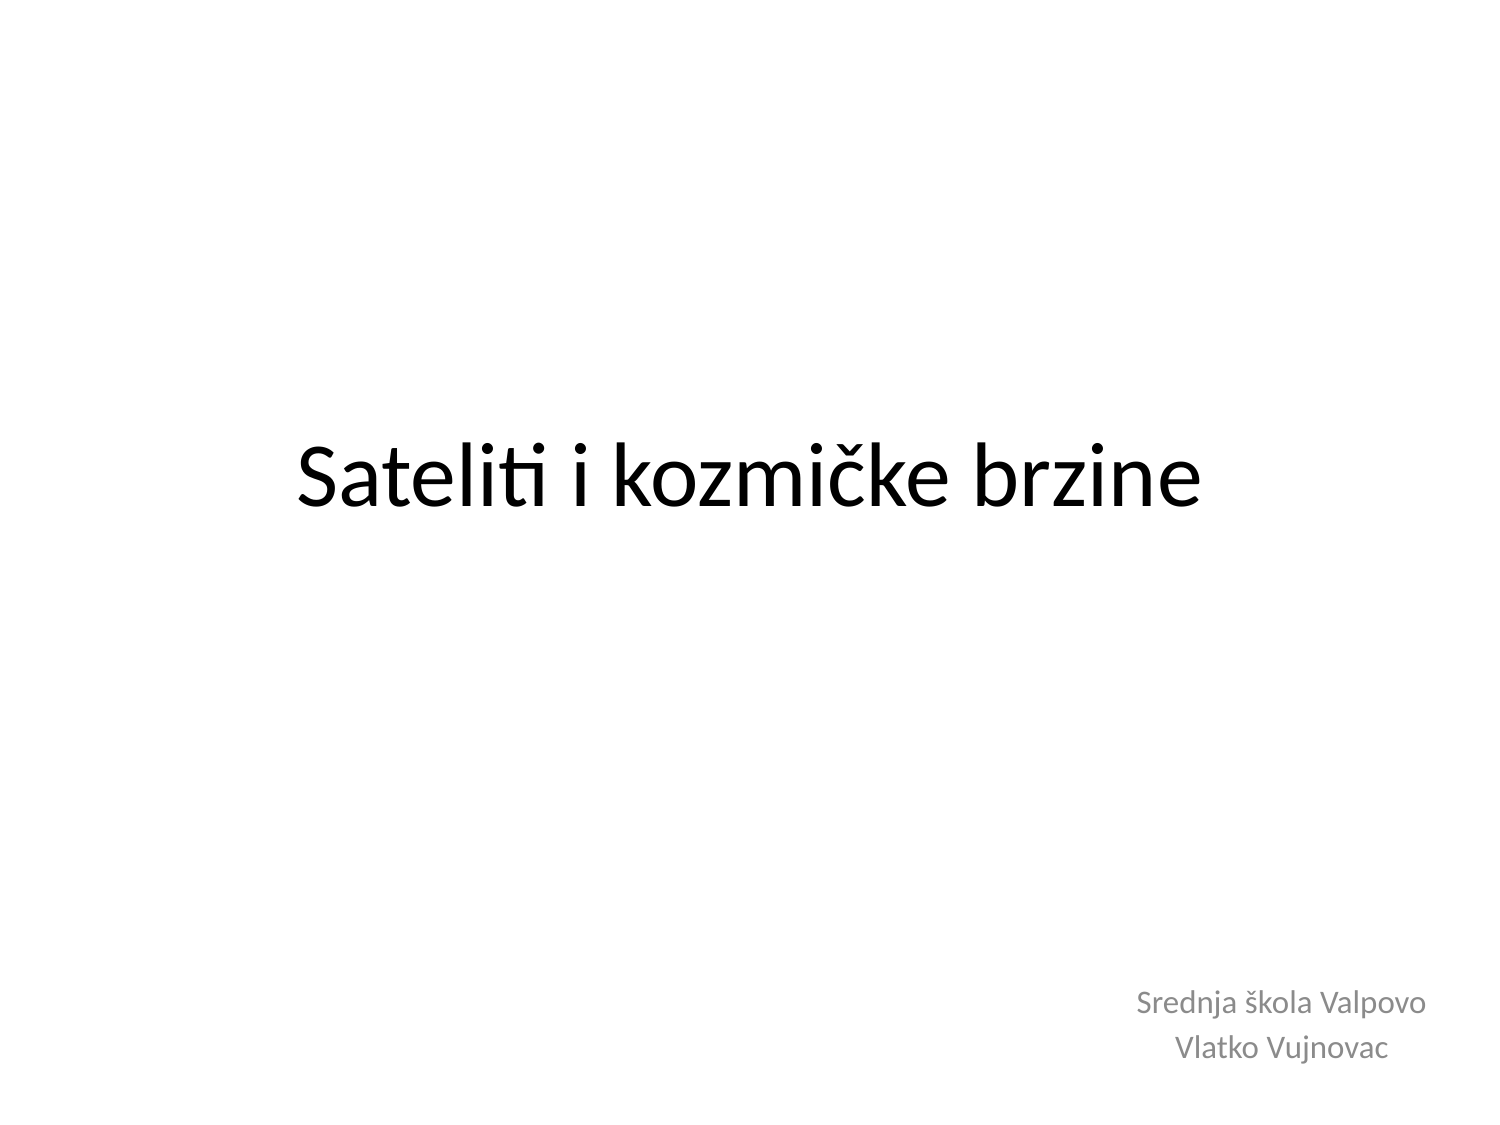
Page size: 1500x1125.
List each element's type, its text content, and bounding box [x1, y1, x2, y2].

title Sateliti i kozmičke brzine [112, 349, 1388, 591]
subtitle Srednja škola Valpovo Vlatko Vujnovac [1101, 972, 1463, 1074]
